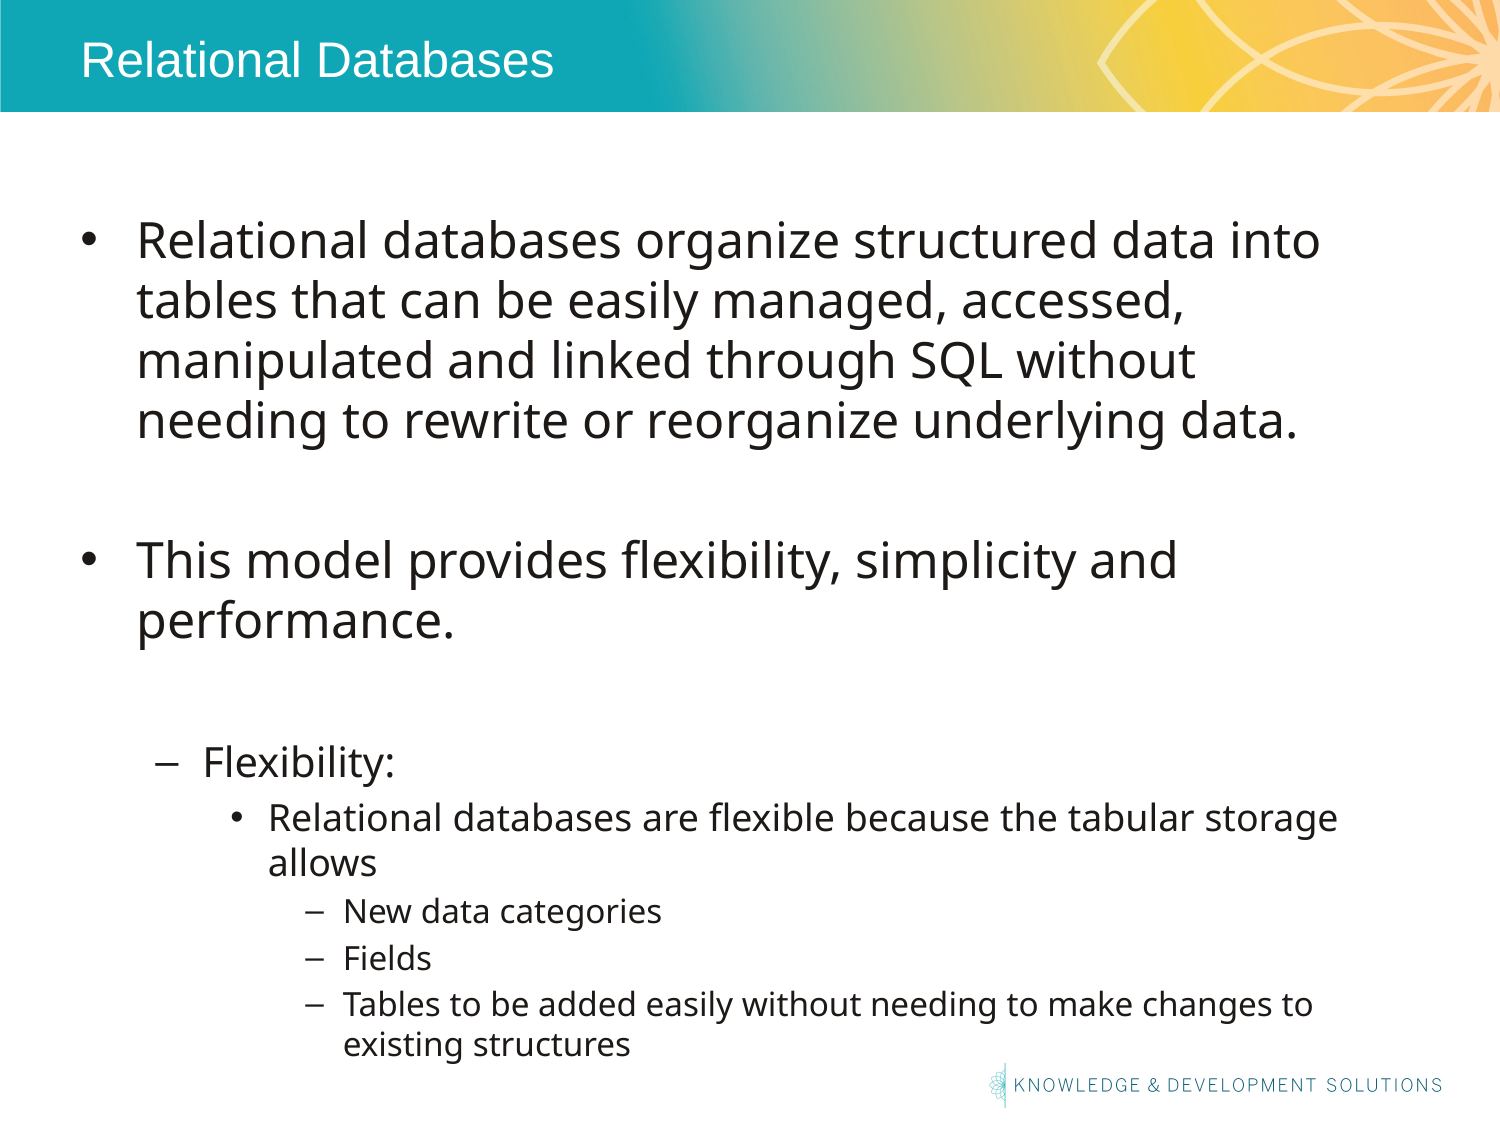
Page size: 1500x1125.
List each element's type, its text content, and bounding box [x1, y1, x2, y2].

picture [971, 1051, 1500, 1125]
title Relational Databases [65, 19, 1416, 90]
list Relational databases organize structured data into tables that can be easily managed, accessed, manipulated and linked through SQL without needing to rewrite or reorganize underlying data. This model provides flexibility, simplicity and performance. Flexibility: Relational databases are flexible because the tabular storage allows New data categories Fields Tables to be added easily without needing to make changes to existing structures [65, 200, 1416, 1022]
picture [0, 0, 1500, 112]
